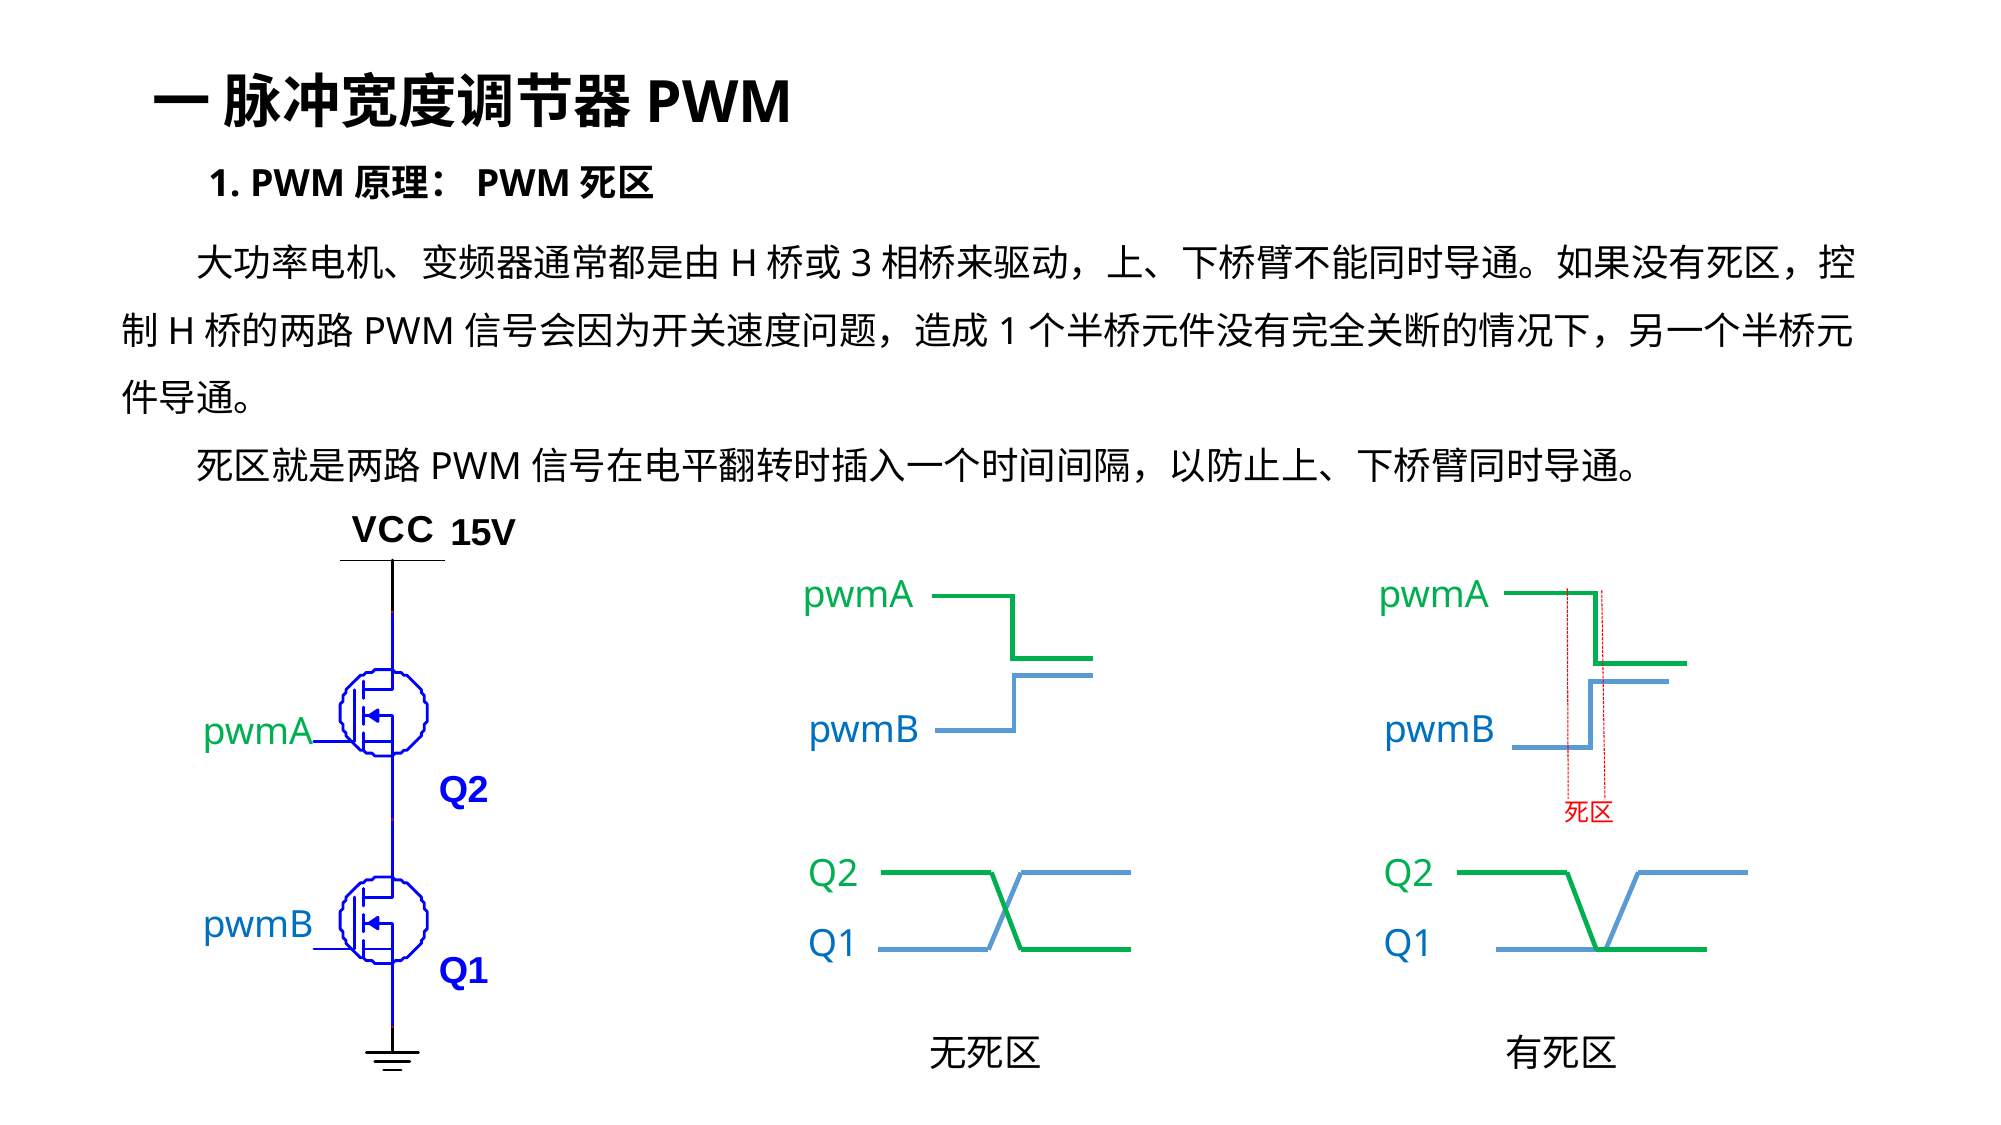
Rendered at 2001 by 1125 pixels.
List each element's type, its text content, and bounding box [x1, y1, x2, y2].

text_box 1. PWM原理：PWM死区 [193, 151, 766, 212]
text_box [187, 502, 535, 1108]
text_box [787, 562, 1131, 1082]
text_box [1363, 562, 1749, 1082]
title 一 脉冲宽度调节器PWM [137, 59, 1796, 148]
text_box 大功率电机、变频器通常都是由H桥或3相桥来驱动，上、下桥臂不能同时导通。如果没有死区，控制H桥的两路PWM信号会因为开关速度问题，造成1个半桥元件没有完全关断的情况下，另一个半桥元件导通。 死区就是两路PWM信号在电平翻转时插入一个时间间隔，以防止上、下桥臂同时导通。 [106, 209, 1877, 495]
